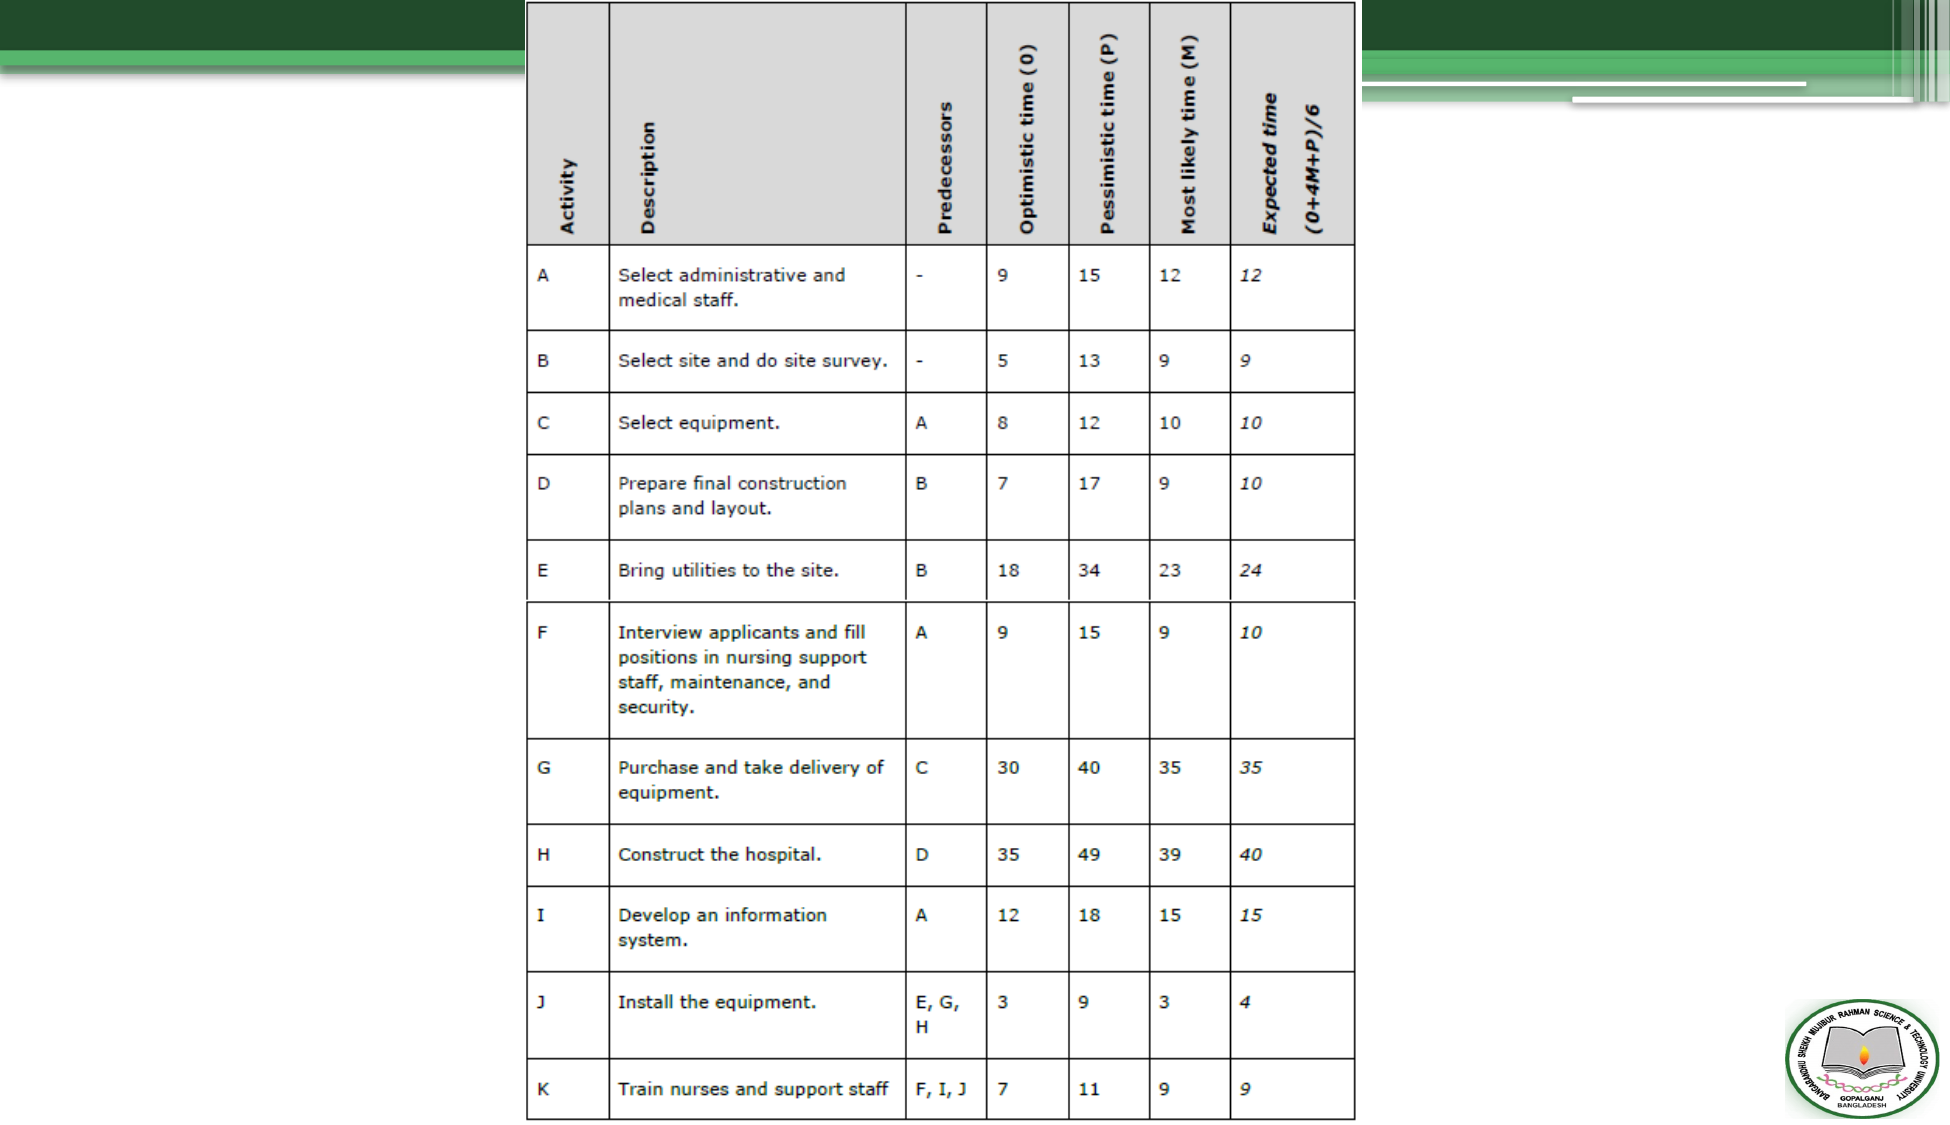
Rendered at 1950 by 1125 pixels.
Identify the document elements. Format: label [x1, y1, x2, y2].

picture [1785, 999, 1940, 1119]
picture [524, 0, 1362, 1125]
